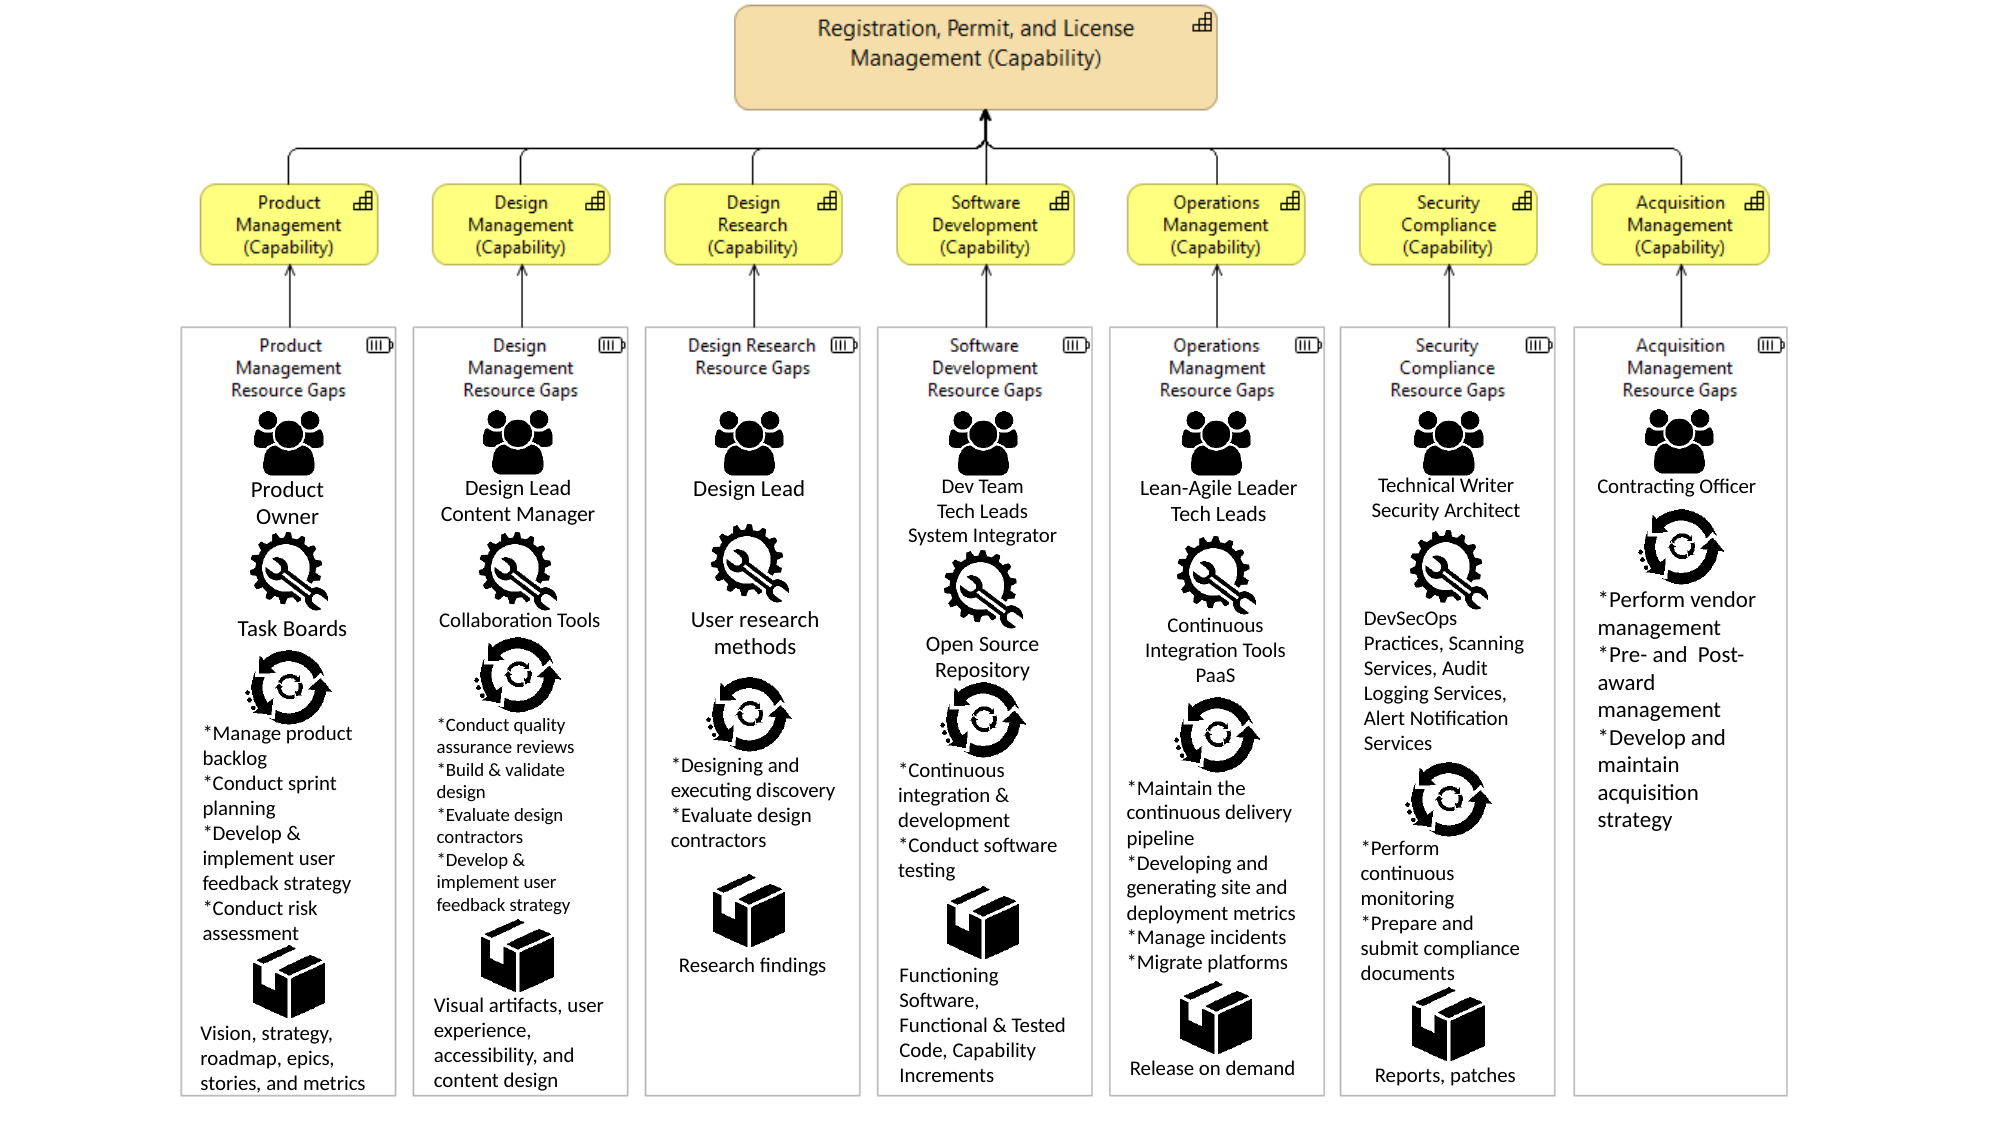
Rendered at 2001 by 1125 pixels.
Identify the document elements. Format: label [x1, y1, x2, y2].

picture [151, 0, 1849, 1125]
